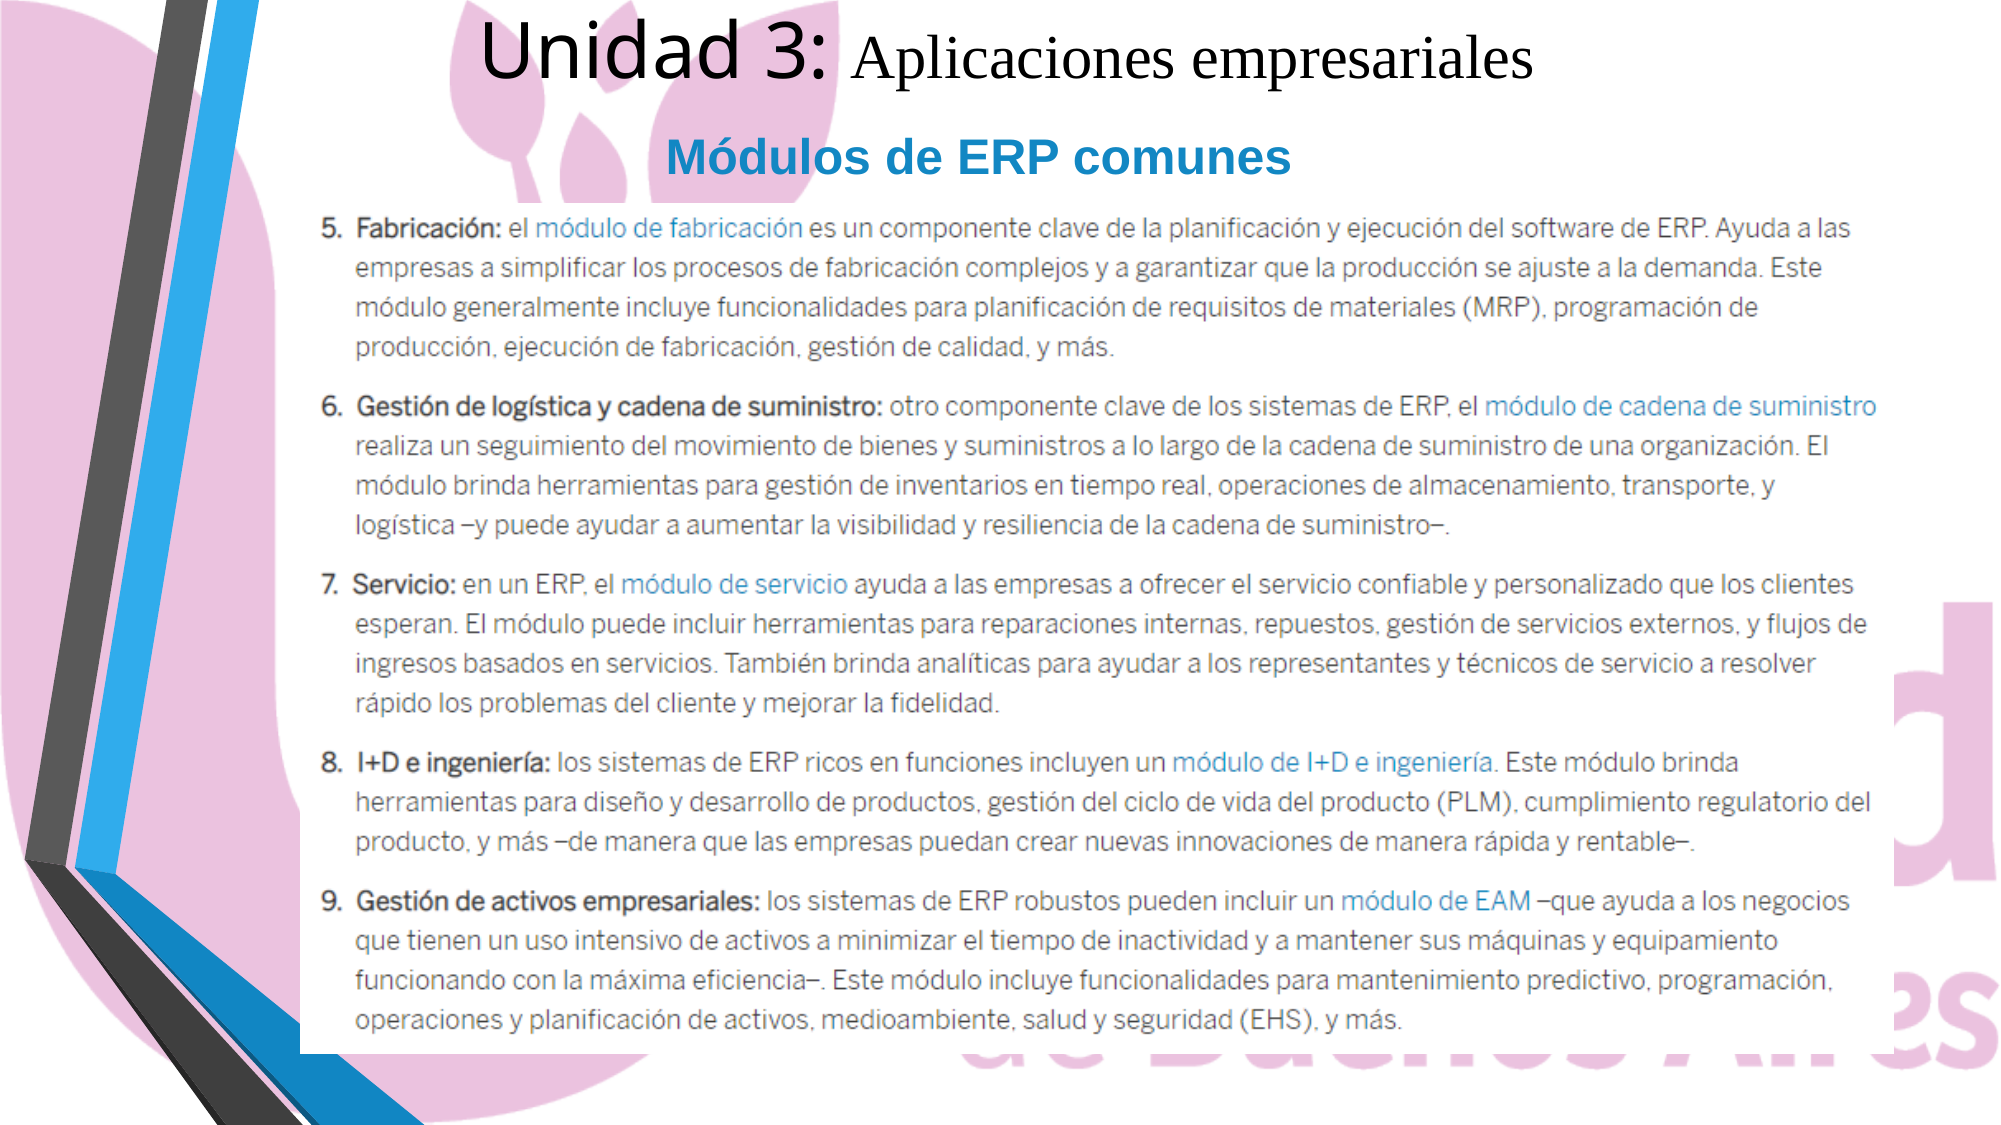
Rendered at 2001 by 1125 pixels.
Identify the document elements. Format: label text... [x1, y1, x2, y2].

title Unidad 3: Aplicaciones empresariales [239, 0, 1700, 117]
picture [300, 203, 1894, 1055]
text_box Módulos de ERP comunes [635, 116, 1635, 192]
